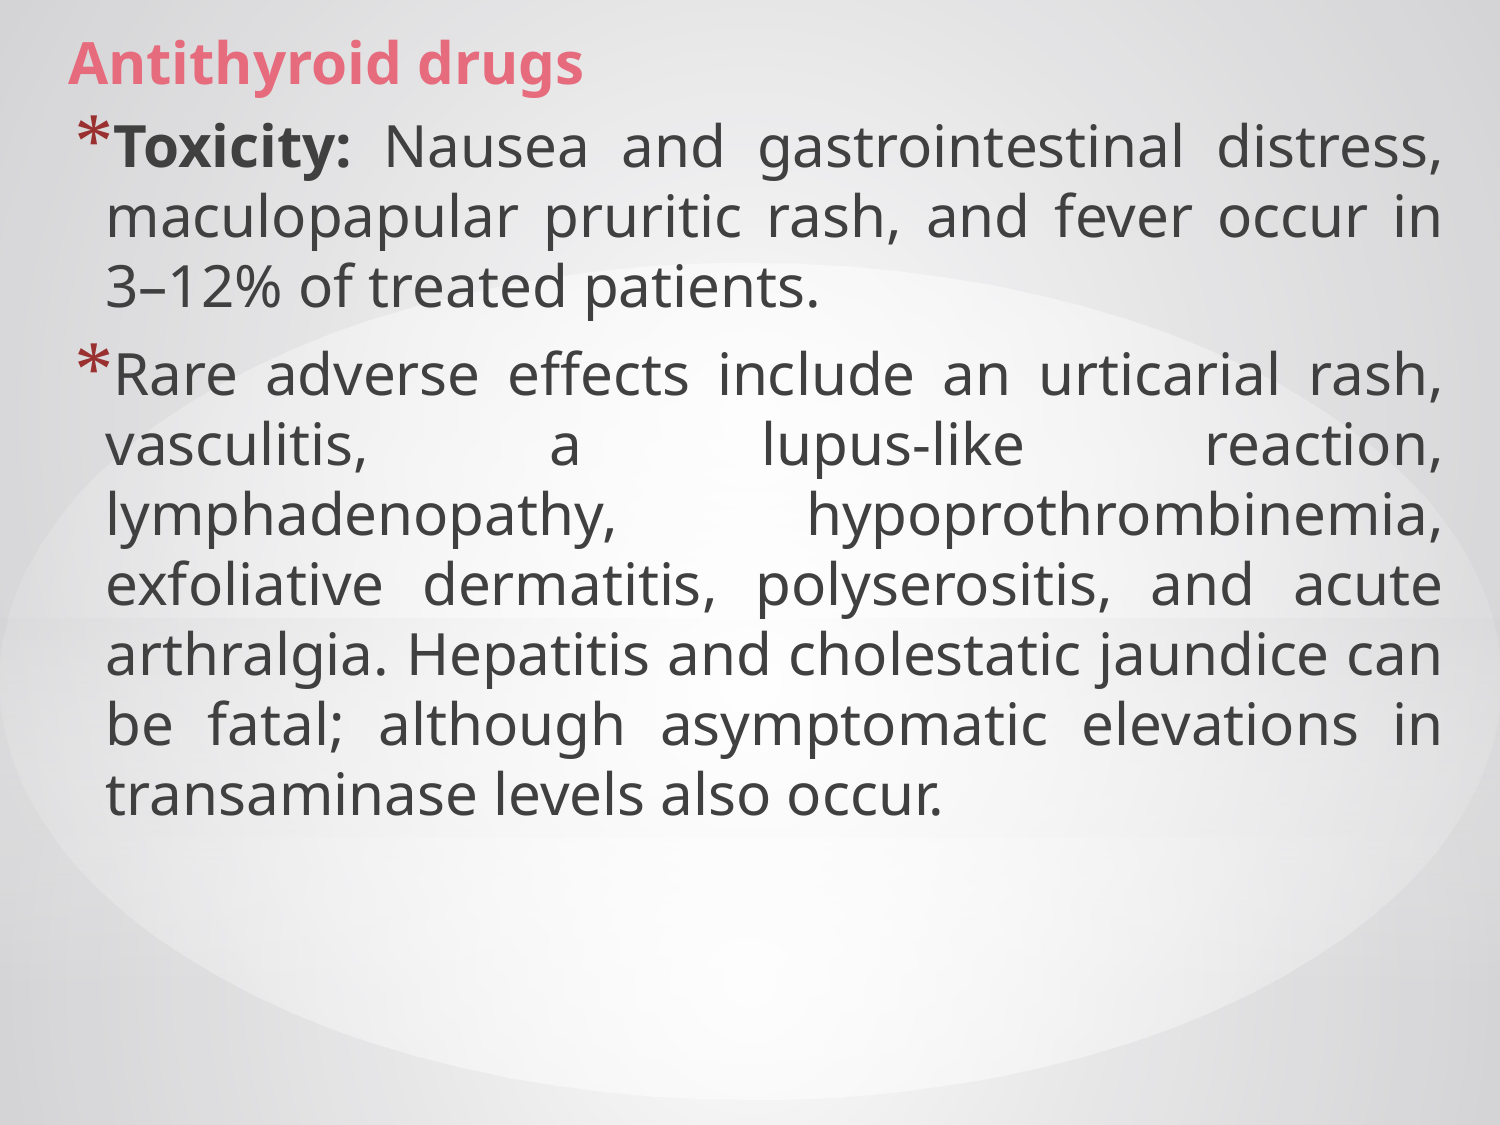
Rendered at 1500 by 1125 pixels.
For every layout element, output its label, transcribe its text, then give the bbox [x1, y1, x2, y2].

title Antithyroid drugs [53, 19, 1459, 101]
list Toxicity: Nausea and gastrointestinal distress, maculopapular pruritic rash, and fever occur in 3–12% of treated patients. Rare adverse effects include an urticarial rash, vasculitis, a lupus-like reaction, lymphadenopathy, hypoprothrombinemia, exfoliative dermatitis, polyserositis, and acute arthralgia. Hepatitis and cholestatic jaundice can be fatal; although asymptomatic elevations in transaminase levels also occur. [53, 101, 1459, 1083]
